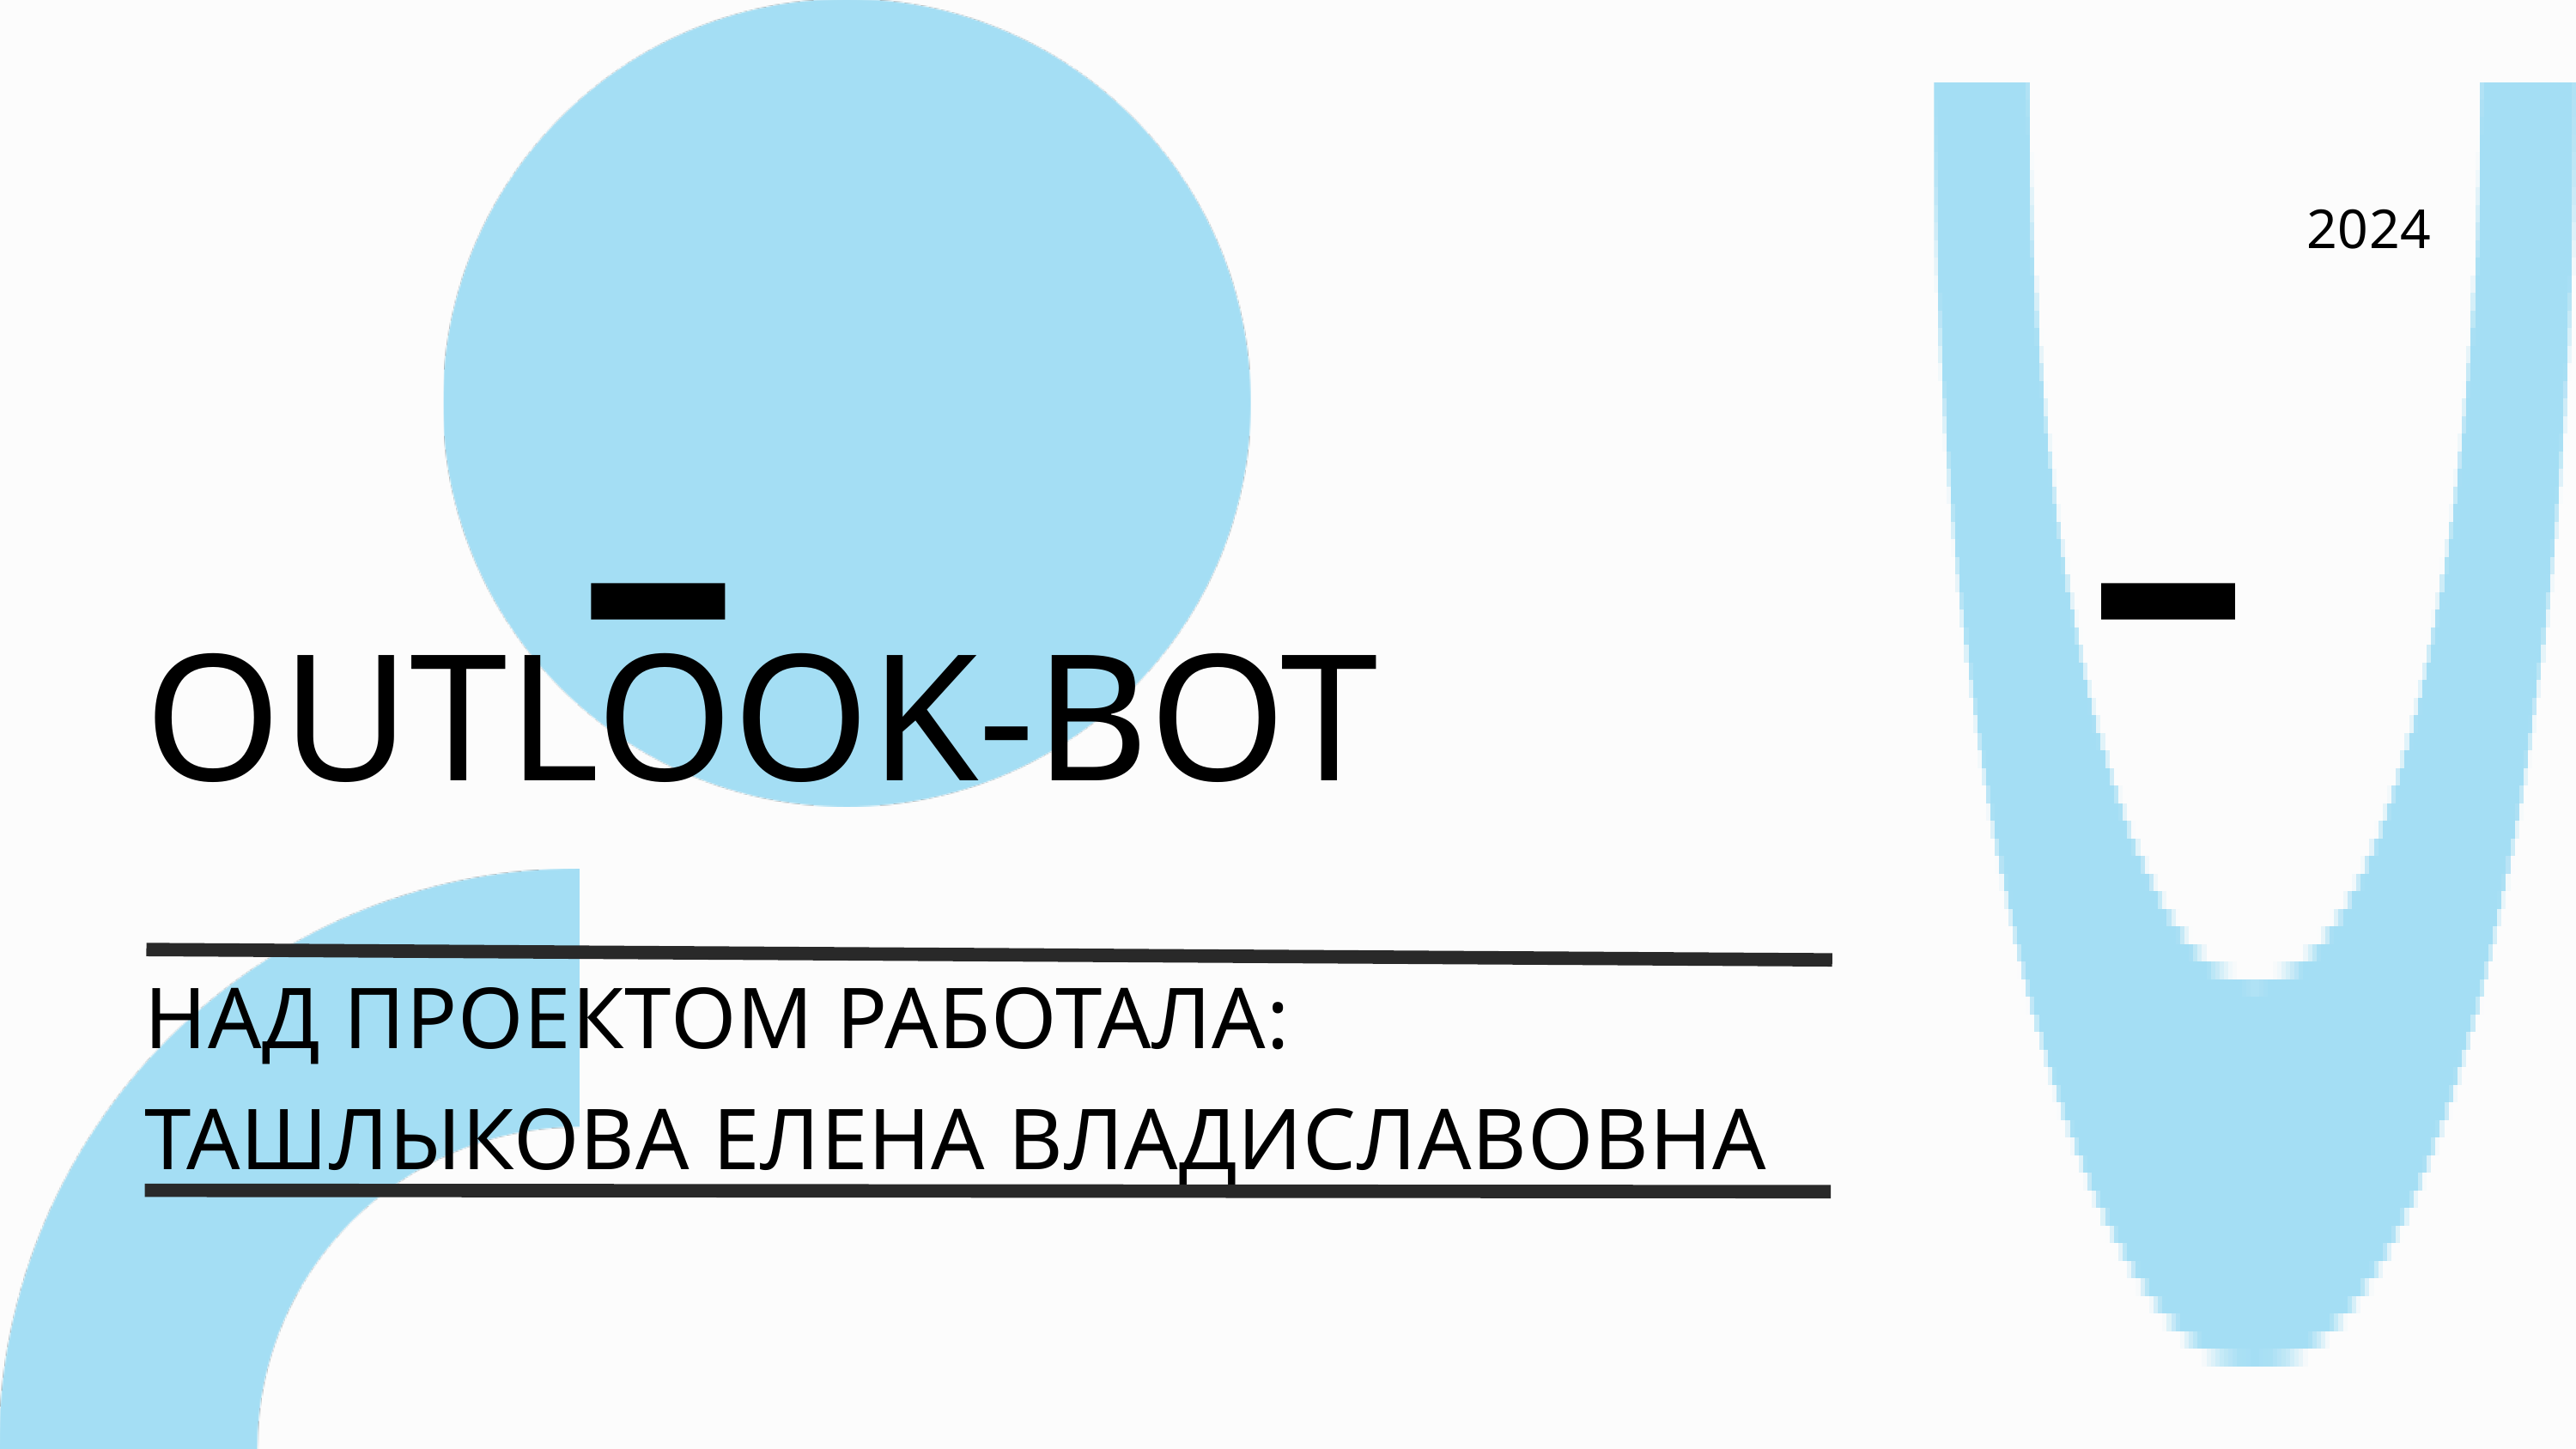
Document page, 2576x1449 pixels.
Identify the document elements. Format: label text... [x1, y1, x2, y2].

text_box 2024 [2235, 205, 2432, 259]
text_box ТАШЛЫКОВА ЕЛЕНА ВЛАДИСЛАВОВНА [144, 1102, 2075, 1187]
text_box [443, 0, 1251, 658]
text_box [1934, 82, 2576, 1367]
text_box [0, 869, 580, 1449]
text_box [591, 583, 726, 620]
text_box НАД ПРОЕКТОМ РАБОТАЛА: [144, 980, 2075, 1065]
text_box OUTLOOK-BOT [144, 658, 2357, 816]
text_box [2101, 583, 2235, 620]
